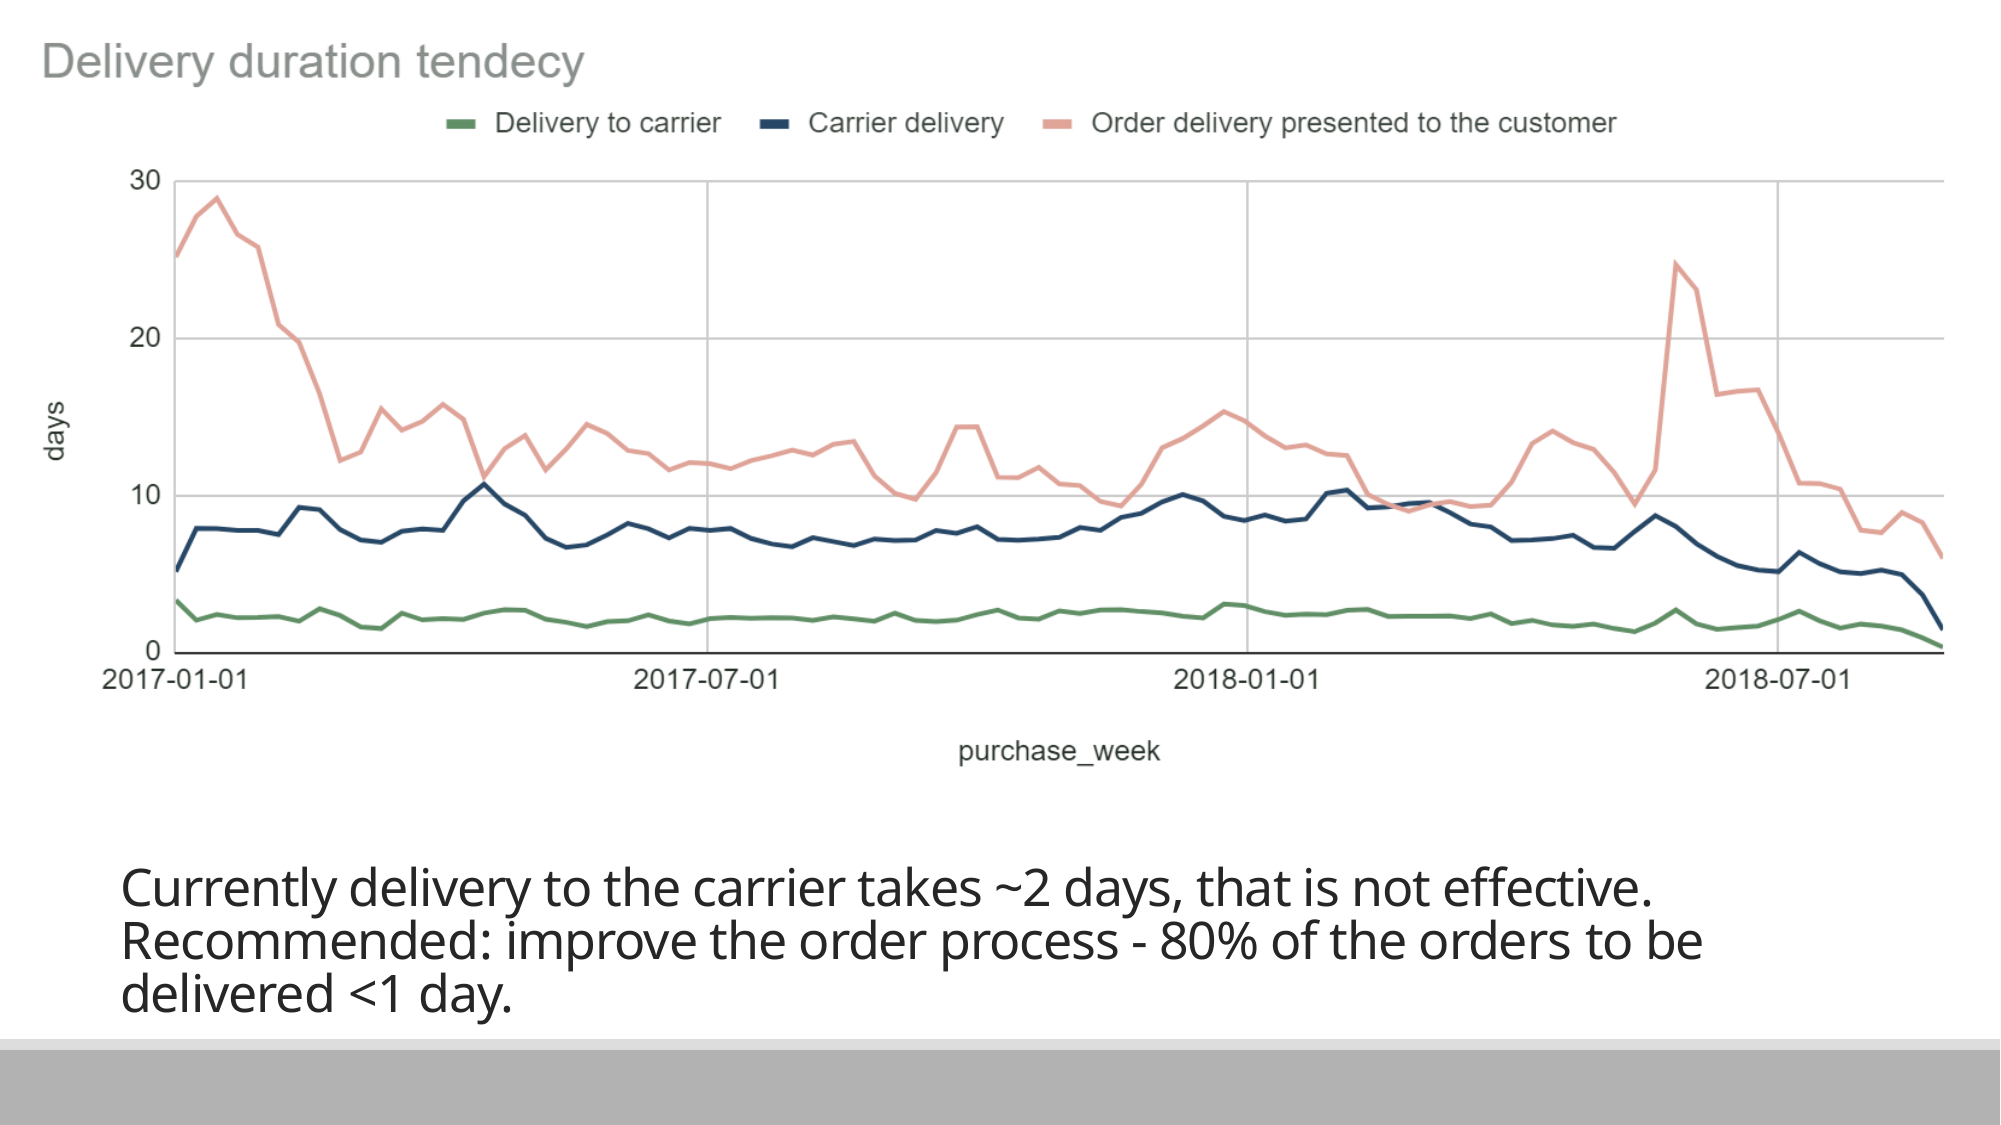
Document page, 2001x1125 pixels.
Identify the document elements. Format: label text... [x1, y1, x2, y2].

text_box Currently delivery to the carrier takes ~2 days, that is not effective. Recommended: improve the order process - 80% of the orders to be delivered <1 day. [105, 856, 1895, 1031]
picture [0, 0, 1985, 808]
